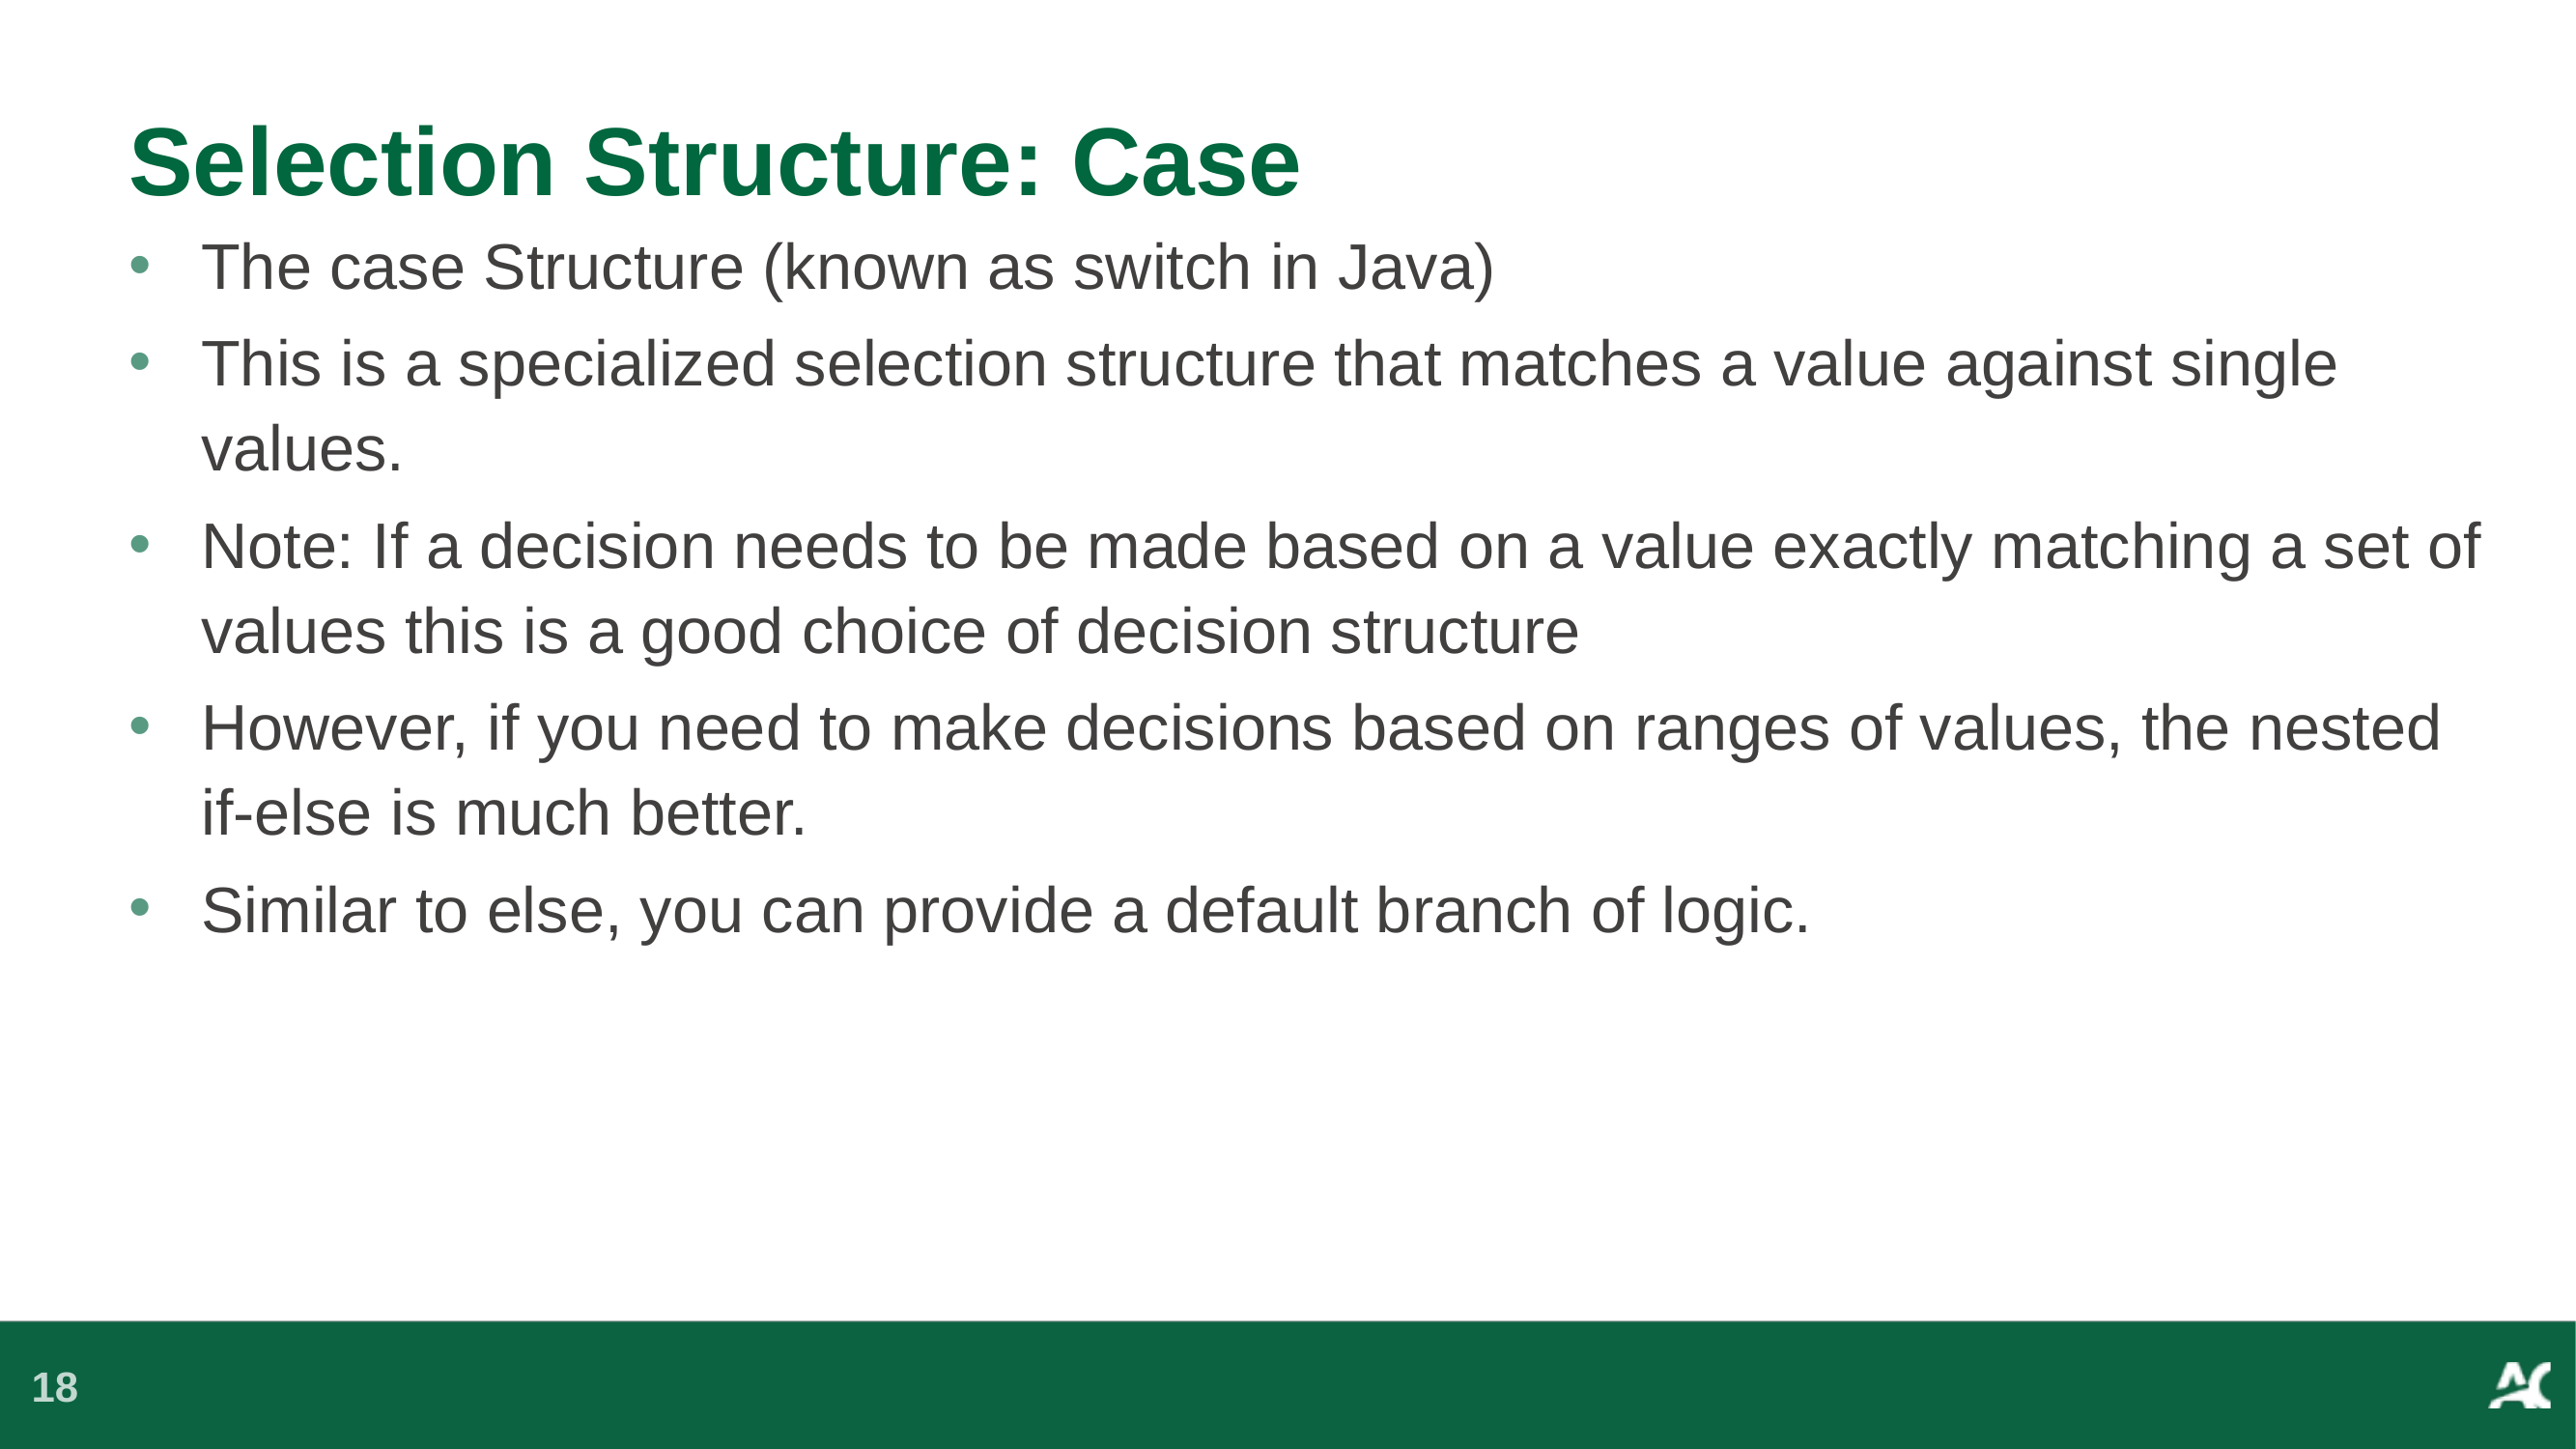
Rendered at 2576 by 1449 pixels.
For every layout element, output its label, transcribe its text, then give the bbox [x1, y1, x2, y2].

title Selection Structure: Case [128, 122, 1630, 213]
list The case Structure (known as switch in Java) This is a specialized selection structure that matches a value against single values. Note: If a decision needs to be made based on a value exactly matching a set of values this is a good choice of decision structure However, if you need to make decisions based on ranges of values, the nested if-else is much better. Similar to else, you can provide a default branch of logic. [128, 216, 2491, 1287]
slide_number 18 [31, 1346, 116, 1424]
